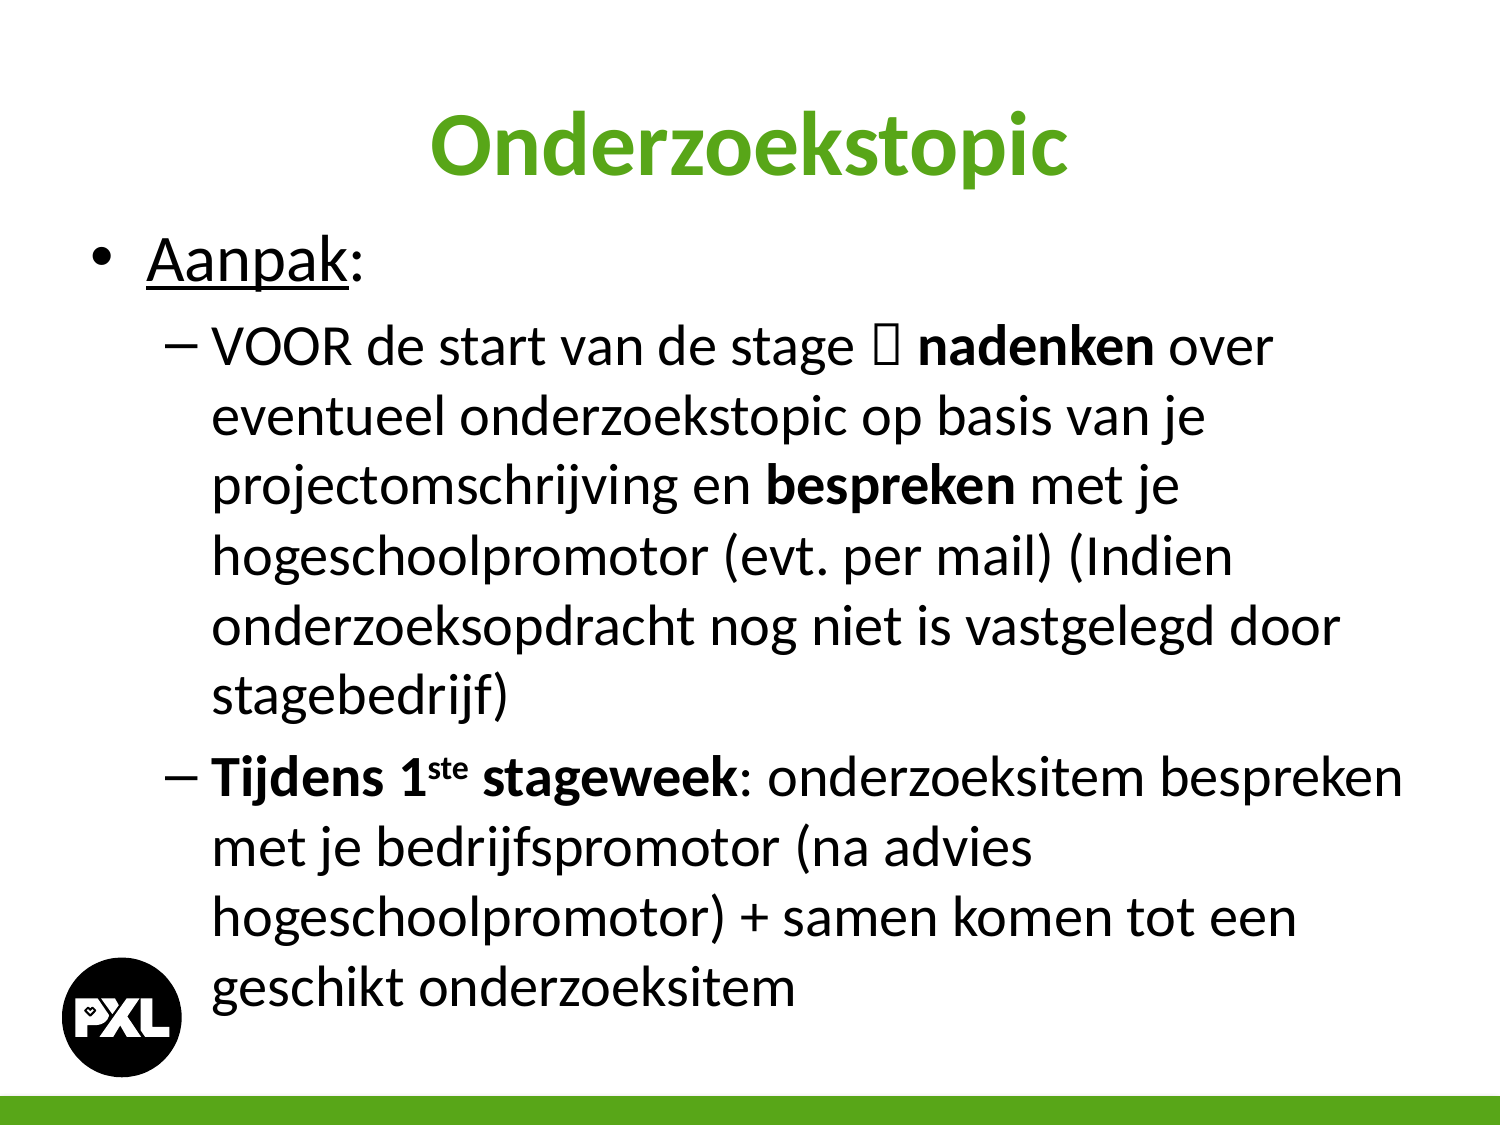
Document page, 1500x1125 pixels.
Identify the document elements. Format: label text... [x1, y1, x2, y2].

list Aanpak: VOOR de start van de stage  nadenken over eventueel onderzoekstopic op basis van je projectomschrijving en bespreken met je hogeschoolpromotor (evt. per mail) (Indien onderzoeksopdracht nog niet is vastgelegd door stagebedrijf) Tijdens 1ste stageweek: onderzoeksitem bespreken met je bedrijfspromotor (na advies hogeschoolpromotor) + samen komen tot een geschikt onderzoeksitem [75, 207, 1469, 950]
title Onderzoekstopic [75, 45, 1425, 207]
